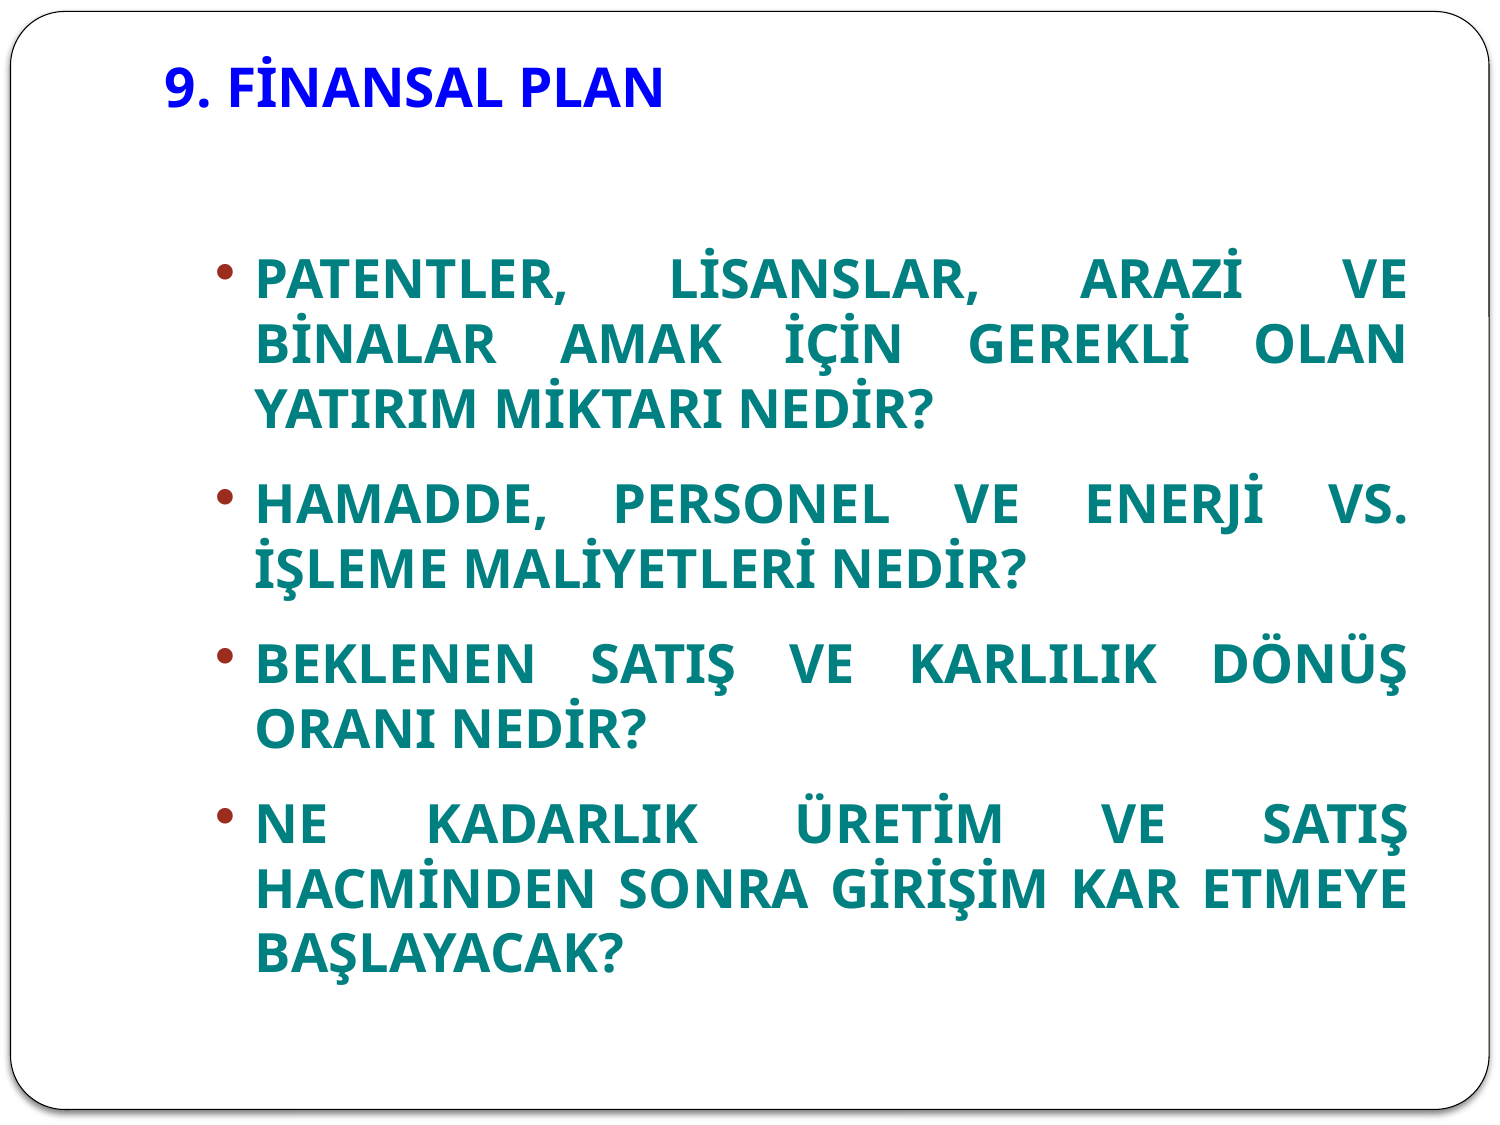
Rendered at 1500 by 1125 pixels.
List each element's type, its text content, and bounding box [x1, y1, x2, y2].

title 9. FİNANSAL PLAN [150, 45, 1425, 233]
list PATENTLER, LİSANSLAR, ARAZİ VE BİNALAR AMAK İÇİN GEREKLİ OLAN YATIRIM MİKTARI NEDİR? HAMADDE, PERSONEL VE ENERJİ VS. İŞLEME MALİYETLERİ NEDİR? BEKLENEN SATIŞ VE KARLILIK DÖNÜŞ ORANI NEDİR? NE KADARLIK ÜRETİM VE SATIŞ HACMİNDEN SONRA GİRİŞİM KAR ETMEYE BAŞLAYACAK? [150, 237, 1425, 988]
